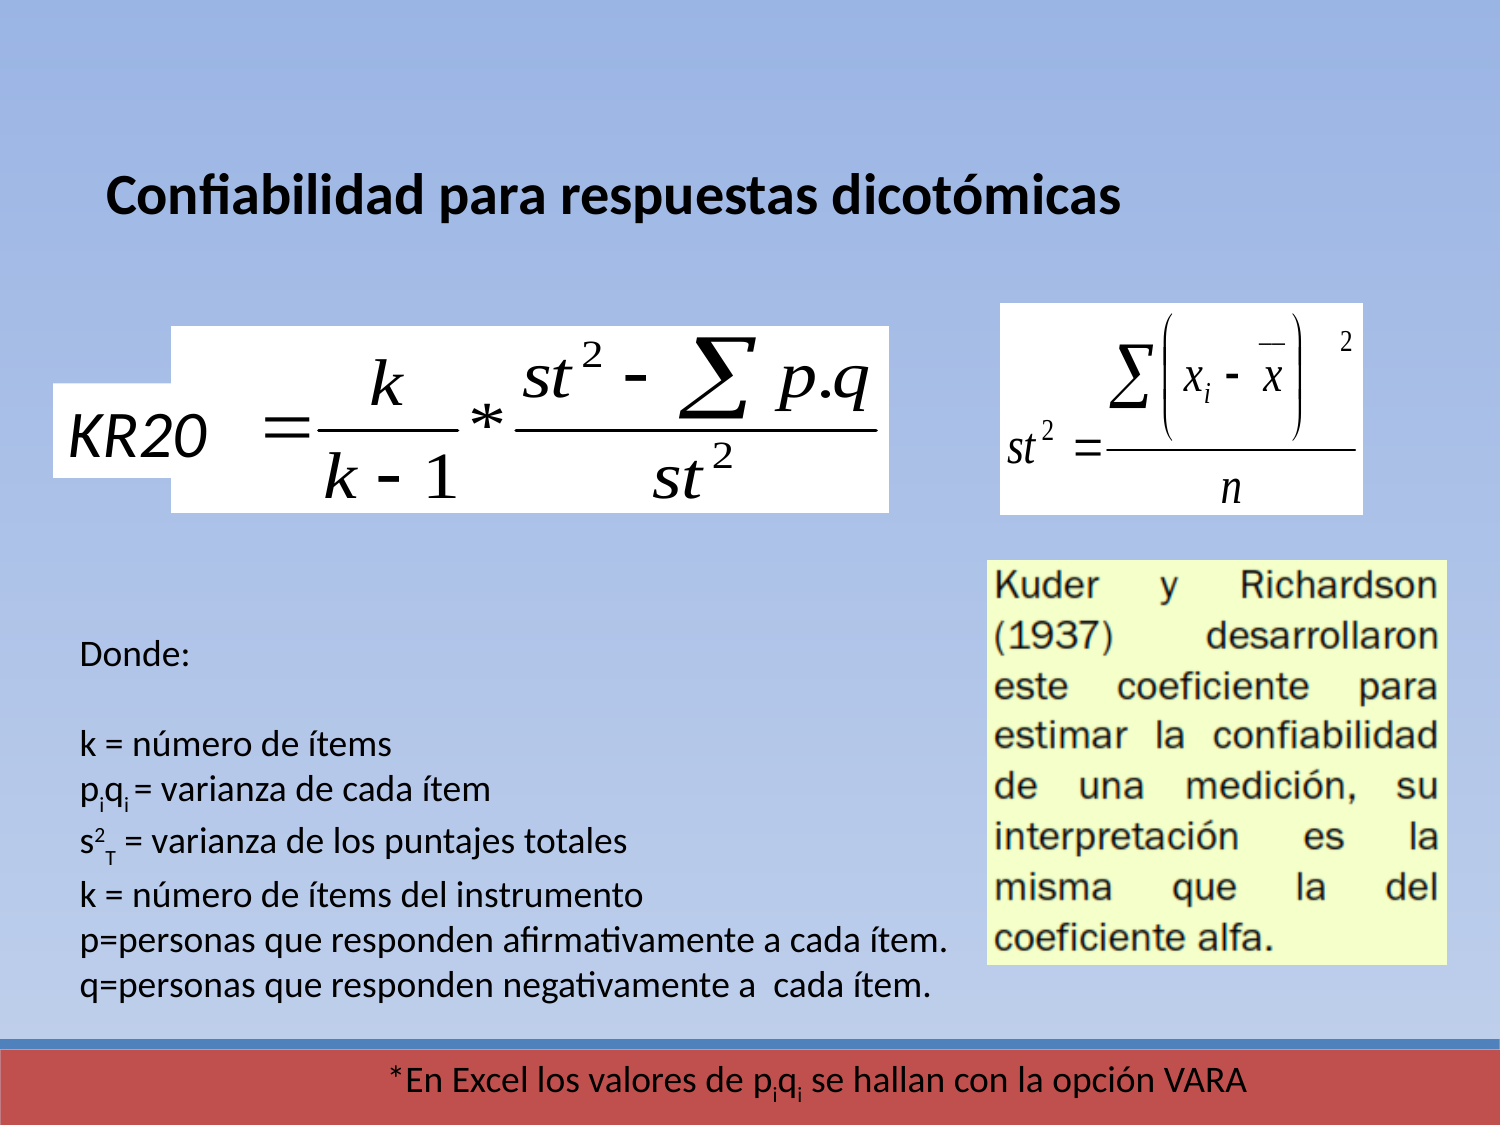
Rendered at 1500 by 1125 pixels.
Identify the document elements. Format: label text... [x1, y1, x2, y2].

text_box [170, 325, 890, 514]
text_box Confiabilidad para respuestas dicotómicas [91, 148, 1422, 234]
picture [986, 559, 1448, 965]
text_box KR20 [53, 383, 167, 478]
text_box *En Excel los valores de piqi se hallan con la opción VARA [371, 1047, 1447, 1114]
text_box Donde: k = número de ítems piqi = varianza de cada ítem s2T = varianza de los puntajes totales k = número de ítems del instrumento p=personas que responden afirmativamente a cada ítem. q=personas que responden negativamente a cada ítem. [64, 621, 1010, 1012]
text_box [999, 302, 1364, 516]
